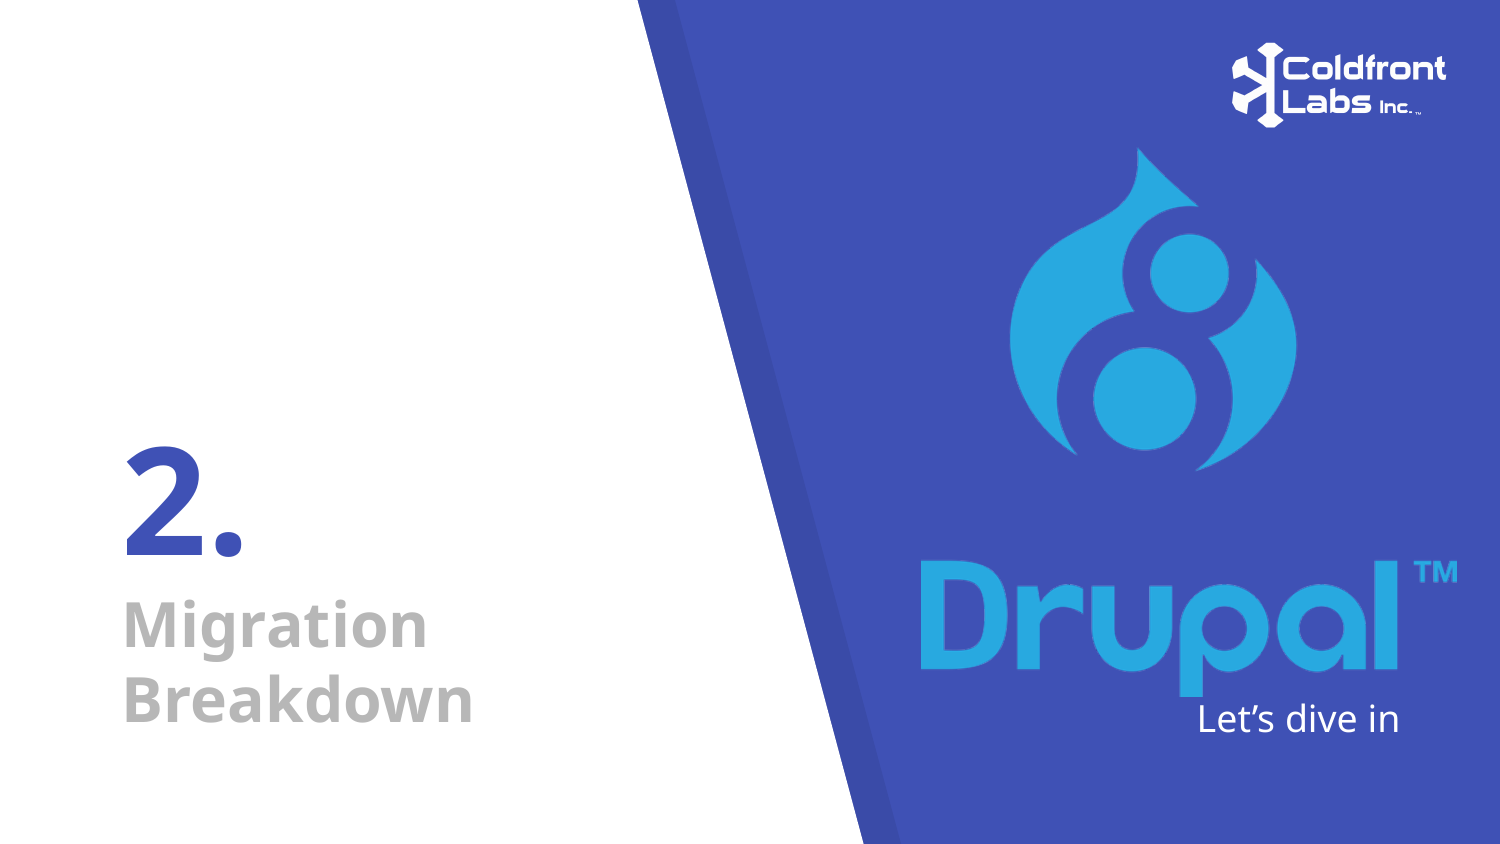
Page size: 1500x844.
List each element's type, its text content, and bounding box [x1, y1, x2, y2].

picture [1224, 35, 1454, 135]
subtitle Let’s dive in [1103, 705, 1416, 755]
title 2. Migration Breakdown [106, 259, 685, 751]
picture [921, 146, 1458, 697]
